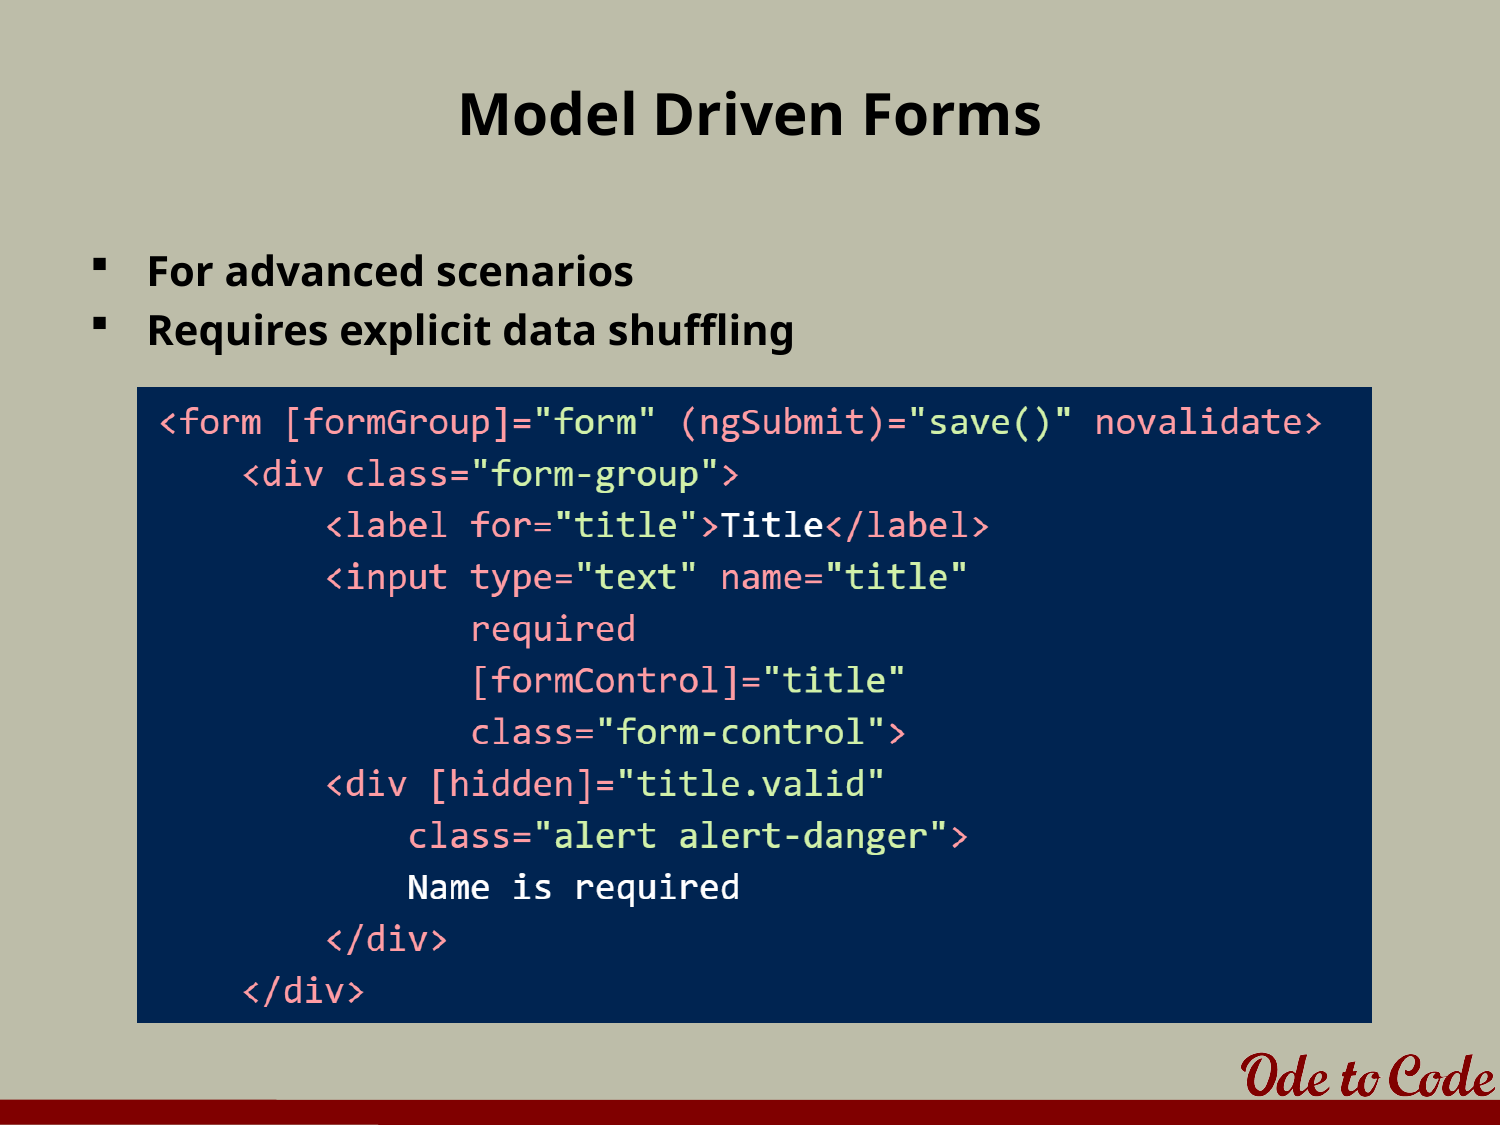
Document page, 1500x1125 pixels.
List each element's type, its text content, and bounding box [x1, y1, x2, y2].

title Model Driven Forms [74, 49, 1426, 176]
list For advanced scenarios Requires explicit data shuffling [74, 237, 1426, 976]
picture [137, 387, 1500, 1125]
